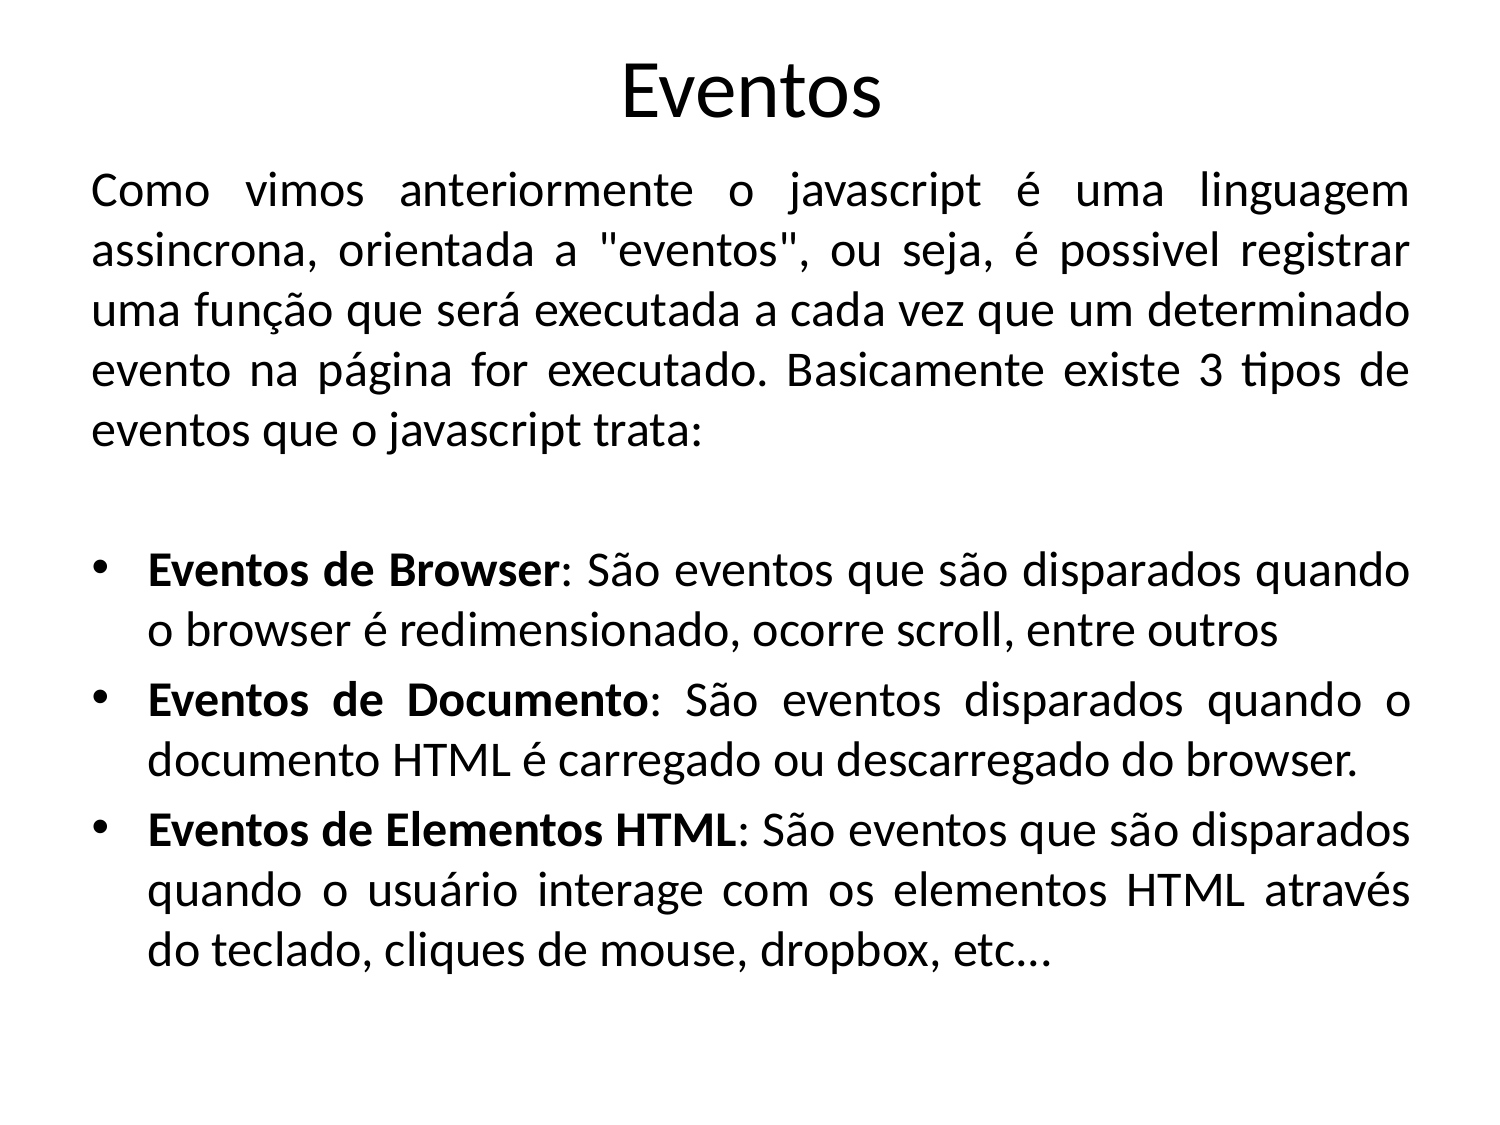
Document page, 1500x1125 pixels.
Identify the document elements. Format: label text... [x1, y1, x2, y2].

list Como vimos anteriormente o javascript é uma linguagem assincrona, orientada a "eventos", ou seja, é possivel registrar uma função que será executada a cada vez que um determinado evento na página for executado. Basicamente existe 3 tipos de eventos que o javascript trata: Eventos de Browser: São eventos que são disparados quando o browser é redimensionado, ocorre scroll, entre outros Eventos de Documento: São eventos disparados quando o documento HTML é carregado ou descarregado do browser. Eventos de Elementos HTML: São eventos que são disparados quando o usuário interage com os elementos HTML através do teclado, cliques de mouse, dropbox, etc... [76, 149, 1427, 1024]
title Eventos [76, 30, 1427, 138]
